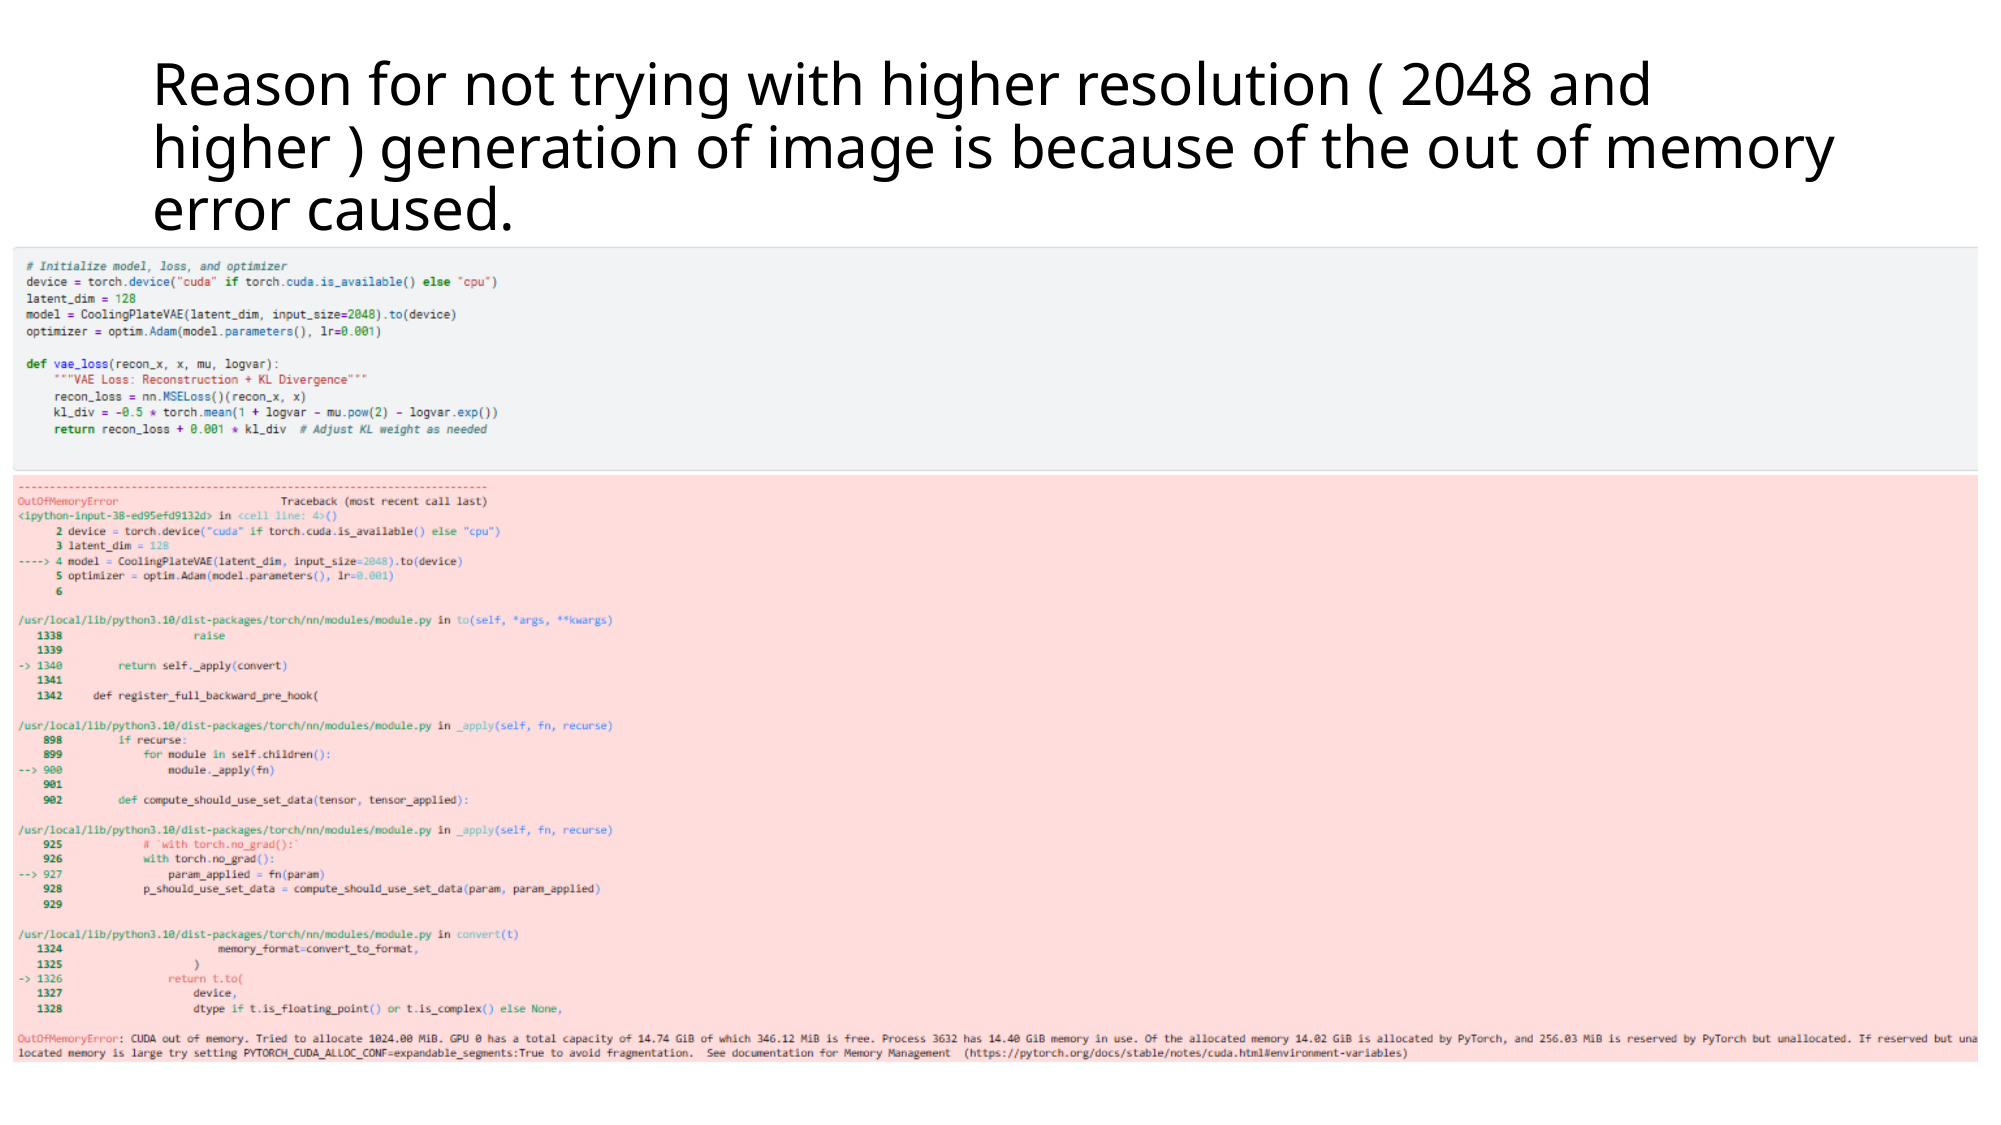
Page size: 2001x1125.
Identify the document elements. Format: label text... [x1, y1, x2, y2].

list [12, 243, 1979, 1066]
title Reason for not trying with higher resolution ( 2048 and higher ) generation of image is because of the out of memory error caused. [137, 40, 1863, 243]
